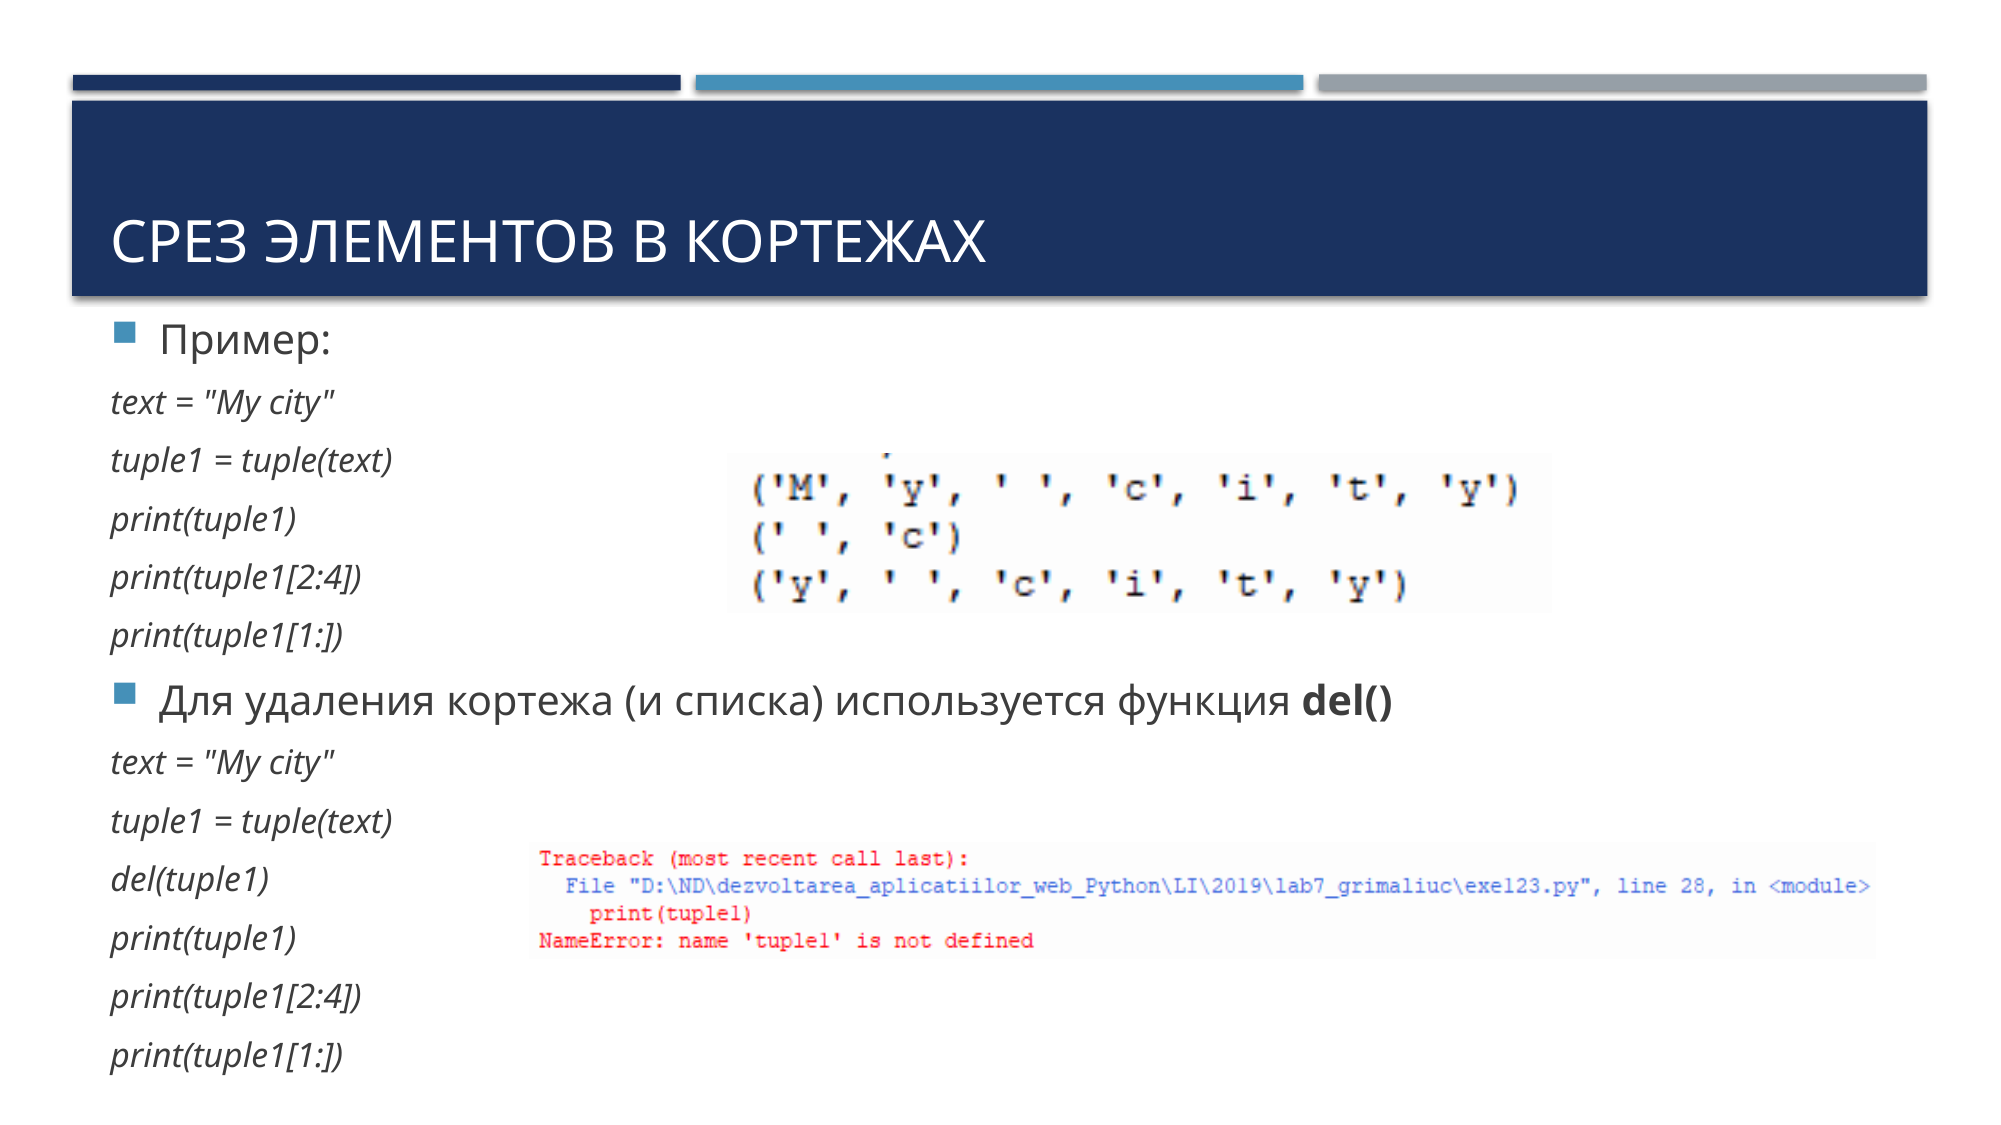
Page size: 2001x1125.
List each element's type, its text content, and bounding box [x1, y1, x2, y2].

picture [529, 842, 1876, 960]
title Срез элементов в кортежах [95, 115, 1905, 282]
picture [726, 453, 1553, 614]
list Пример: text = "My city" tuple1 = tuple(text) print(tuple1) print(tuple1[2:4]) print(tuple1[1:]) Для удаления кортежа (и списка) используется функция del() text = "My city" tuple1 = tuple(text) del(tuple1) print(tuple1) print(tuple1[2:4]) print(tuple1[1:]) [95, 302, 1905, 1085]
